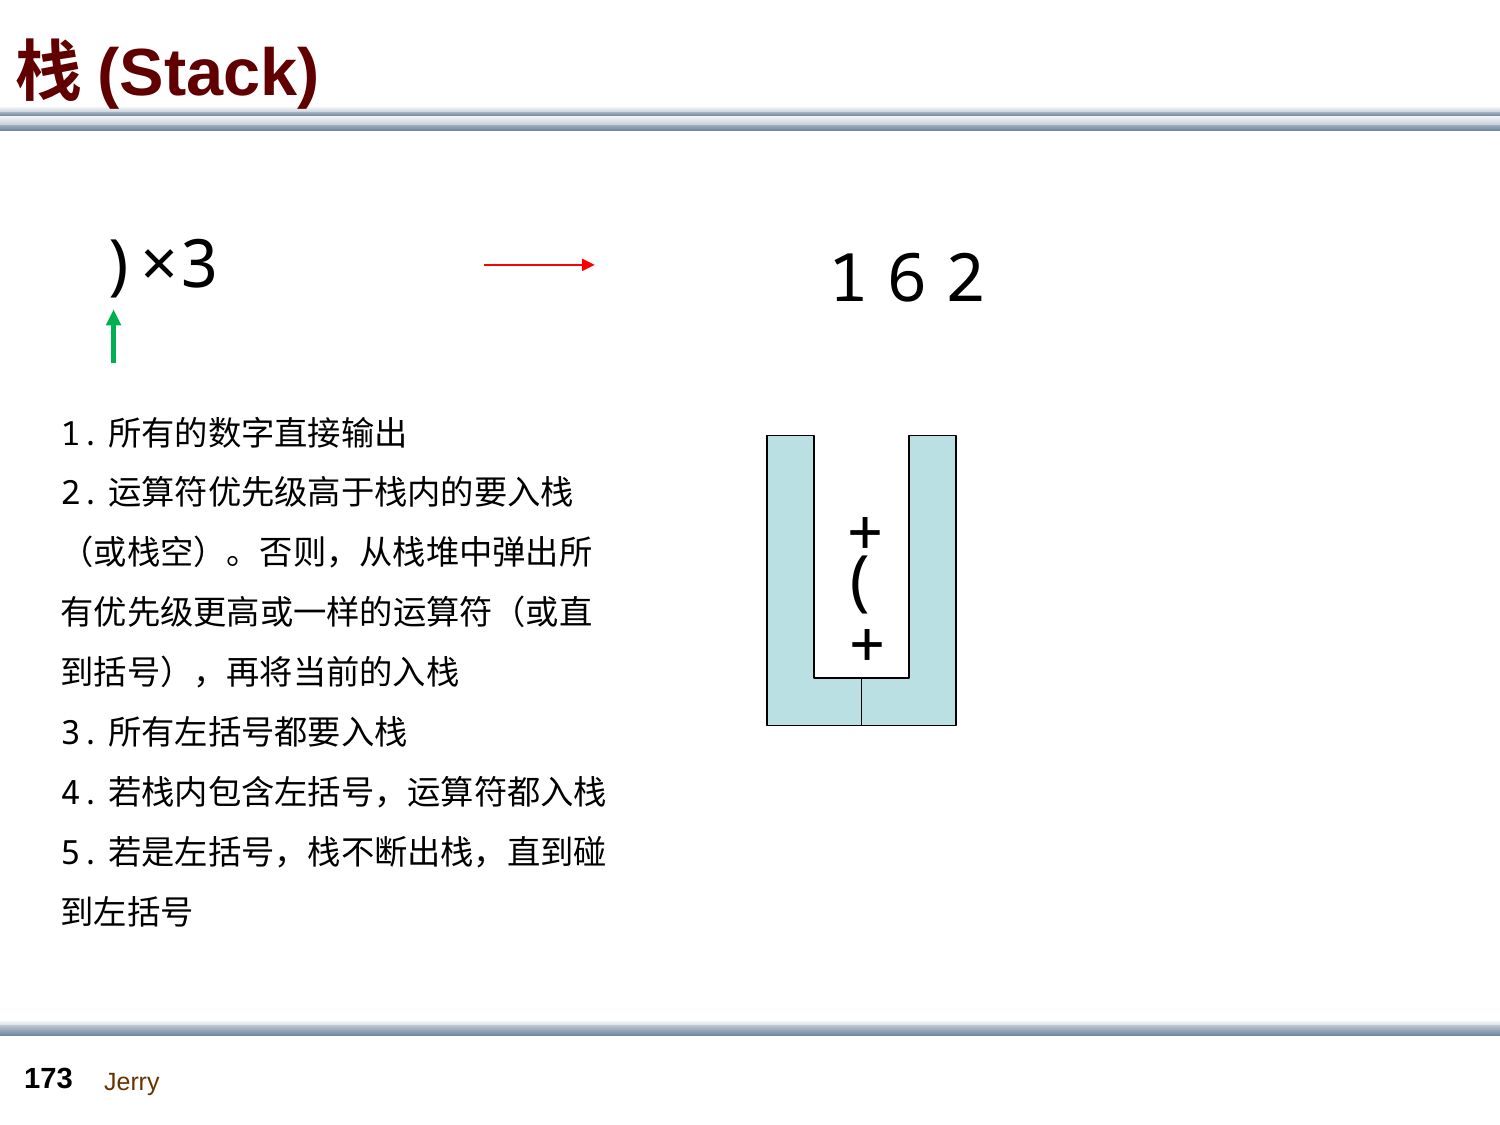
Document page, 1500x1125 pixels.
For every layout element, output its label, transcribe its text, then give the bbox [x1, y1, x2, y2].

text_box + [832, 625, 891, 690]
text_box [767, 435, 861, 726]
text_box [861, 435, 956, 726]
text_box + [830, 482, 893, 577]
text_box 1.所有的数字直接输出 2.运算符优先级高于栈内的要入栈（或栈空）。否则，从栈堆中弹出所有优先级更高或一样的运算符（或直到括号），再将当前的入栈 3.所有左括号都要入栈 4.若栈内包含左括号，运算符都入栈 5.若是左括号，栈不断出栈，直到碰到左括号 [45, 384, 639, 939]
text_box 6 [872, 227, 930, 323]
text_box 2 [930, 227, 1006, 323]
text_box ( [824, 529, 891, 625]
text_box )×3 [84, 213, 509, 309]
title 栈(Stack) [0, 20, 1350, 116]
text_box 1 [814, 227, 872, 323]
